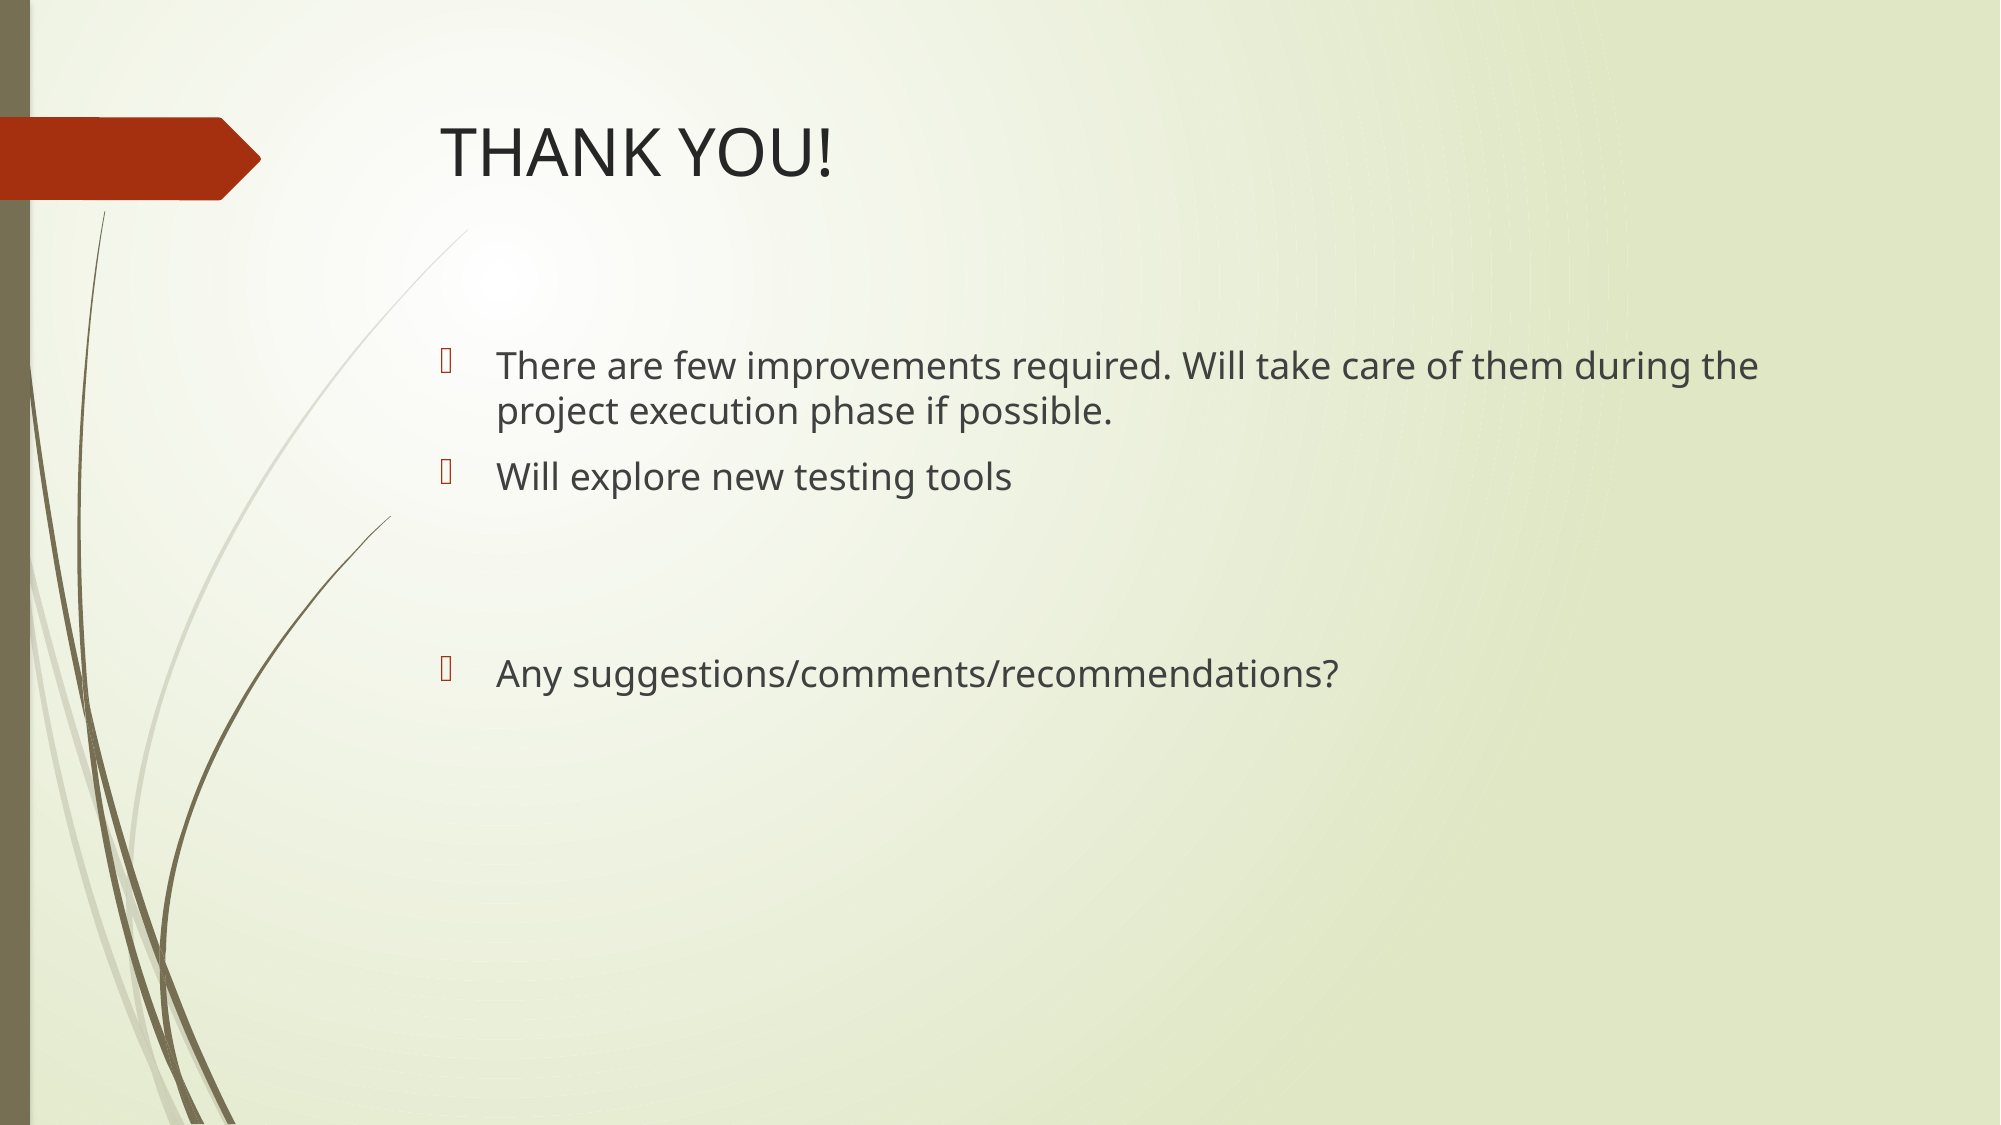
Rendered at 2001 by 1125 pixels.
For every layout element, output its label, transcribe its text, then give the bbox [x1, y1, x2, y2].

title THANK YOU! [425, 102, 1888, 202]
list There are few improvements required. Will take care of them during the project execution phase if possible. Will explore new testing tools Any suggestions/comments/recommendations? [424, 202, 1888, 1072]
